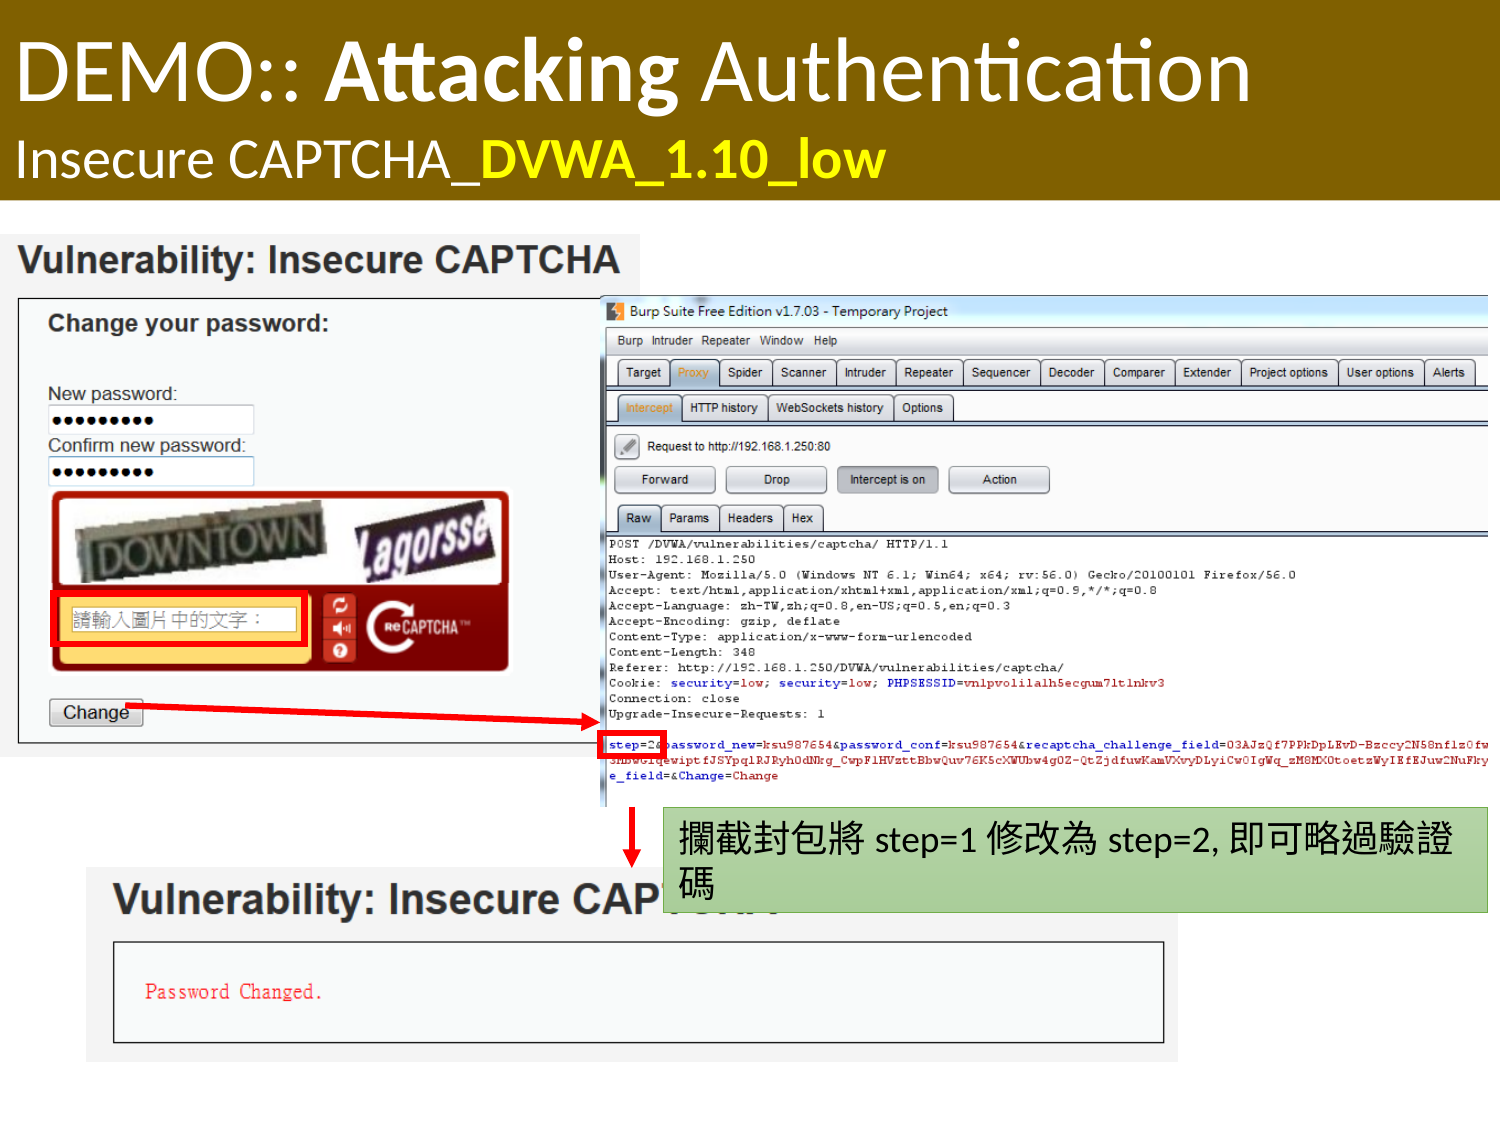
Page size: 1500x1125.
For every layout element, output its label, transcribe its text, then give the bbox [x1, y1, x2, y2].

text_box 攔截封包將step=1修改為step=2,即可略過驗證碼 [663, 807, 1488, 913]
text_box DEMO:: Attacking Authentication Insecure CAPTCHA_DVWA_1.10_low [0, 0, 1500, 201]
picture [85, 867, 1178, 1062]
picture [0, 234, 1488, 807]
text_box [125, 705, 601, 723]
